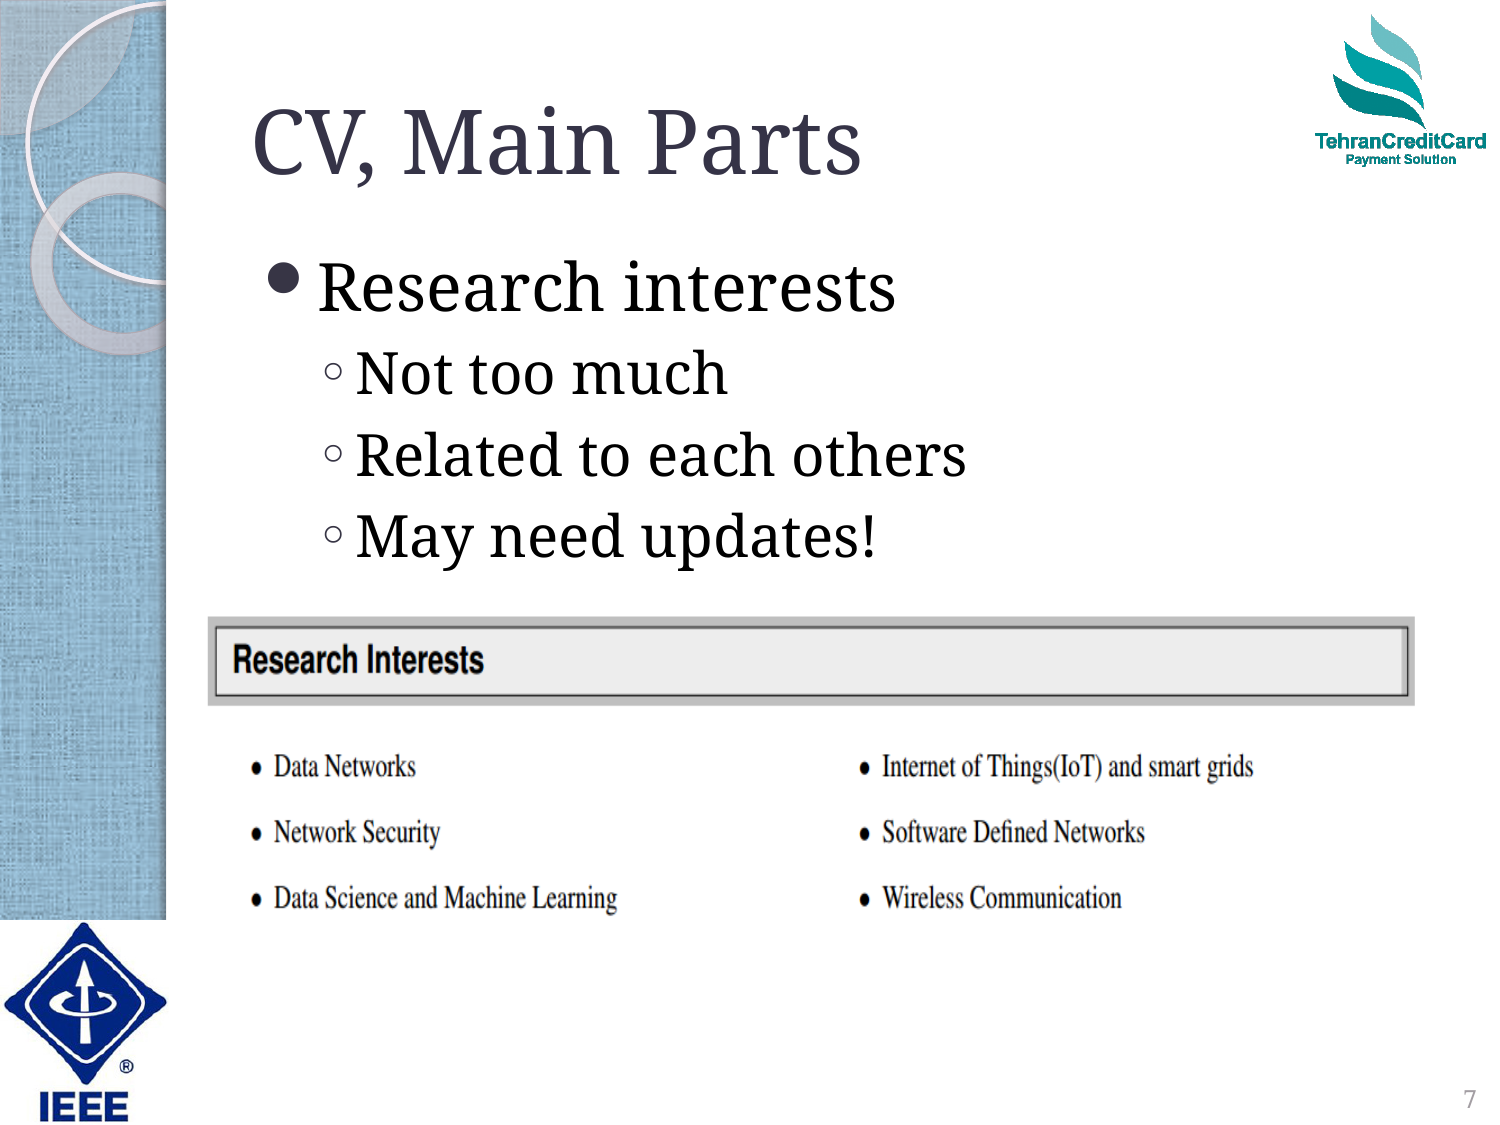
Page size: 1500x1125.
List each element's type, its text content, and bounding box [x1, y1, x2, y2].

picture [0, 920, 169, 1125]
slide_number 7 [1440, 1046, 1500, 1125]
picture [199, 598, 1425, 938]
title CV, Main Parts [235, 45, 1466, 233]
picture [1305, 12, 1494, 201]
list Research interests Not too much Related to each others May need updates! [235, 237, 1466, 1025]
